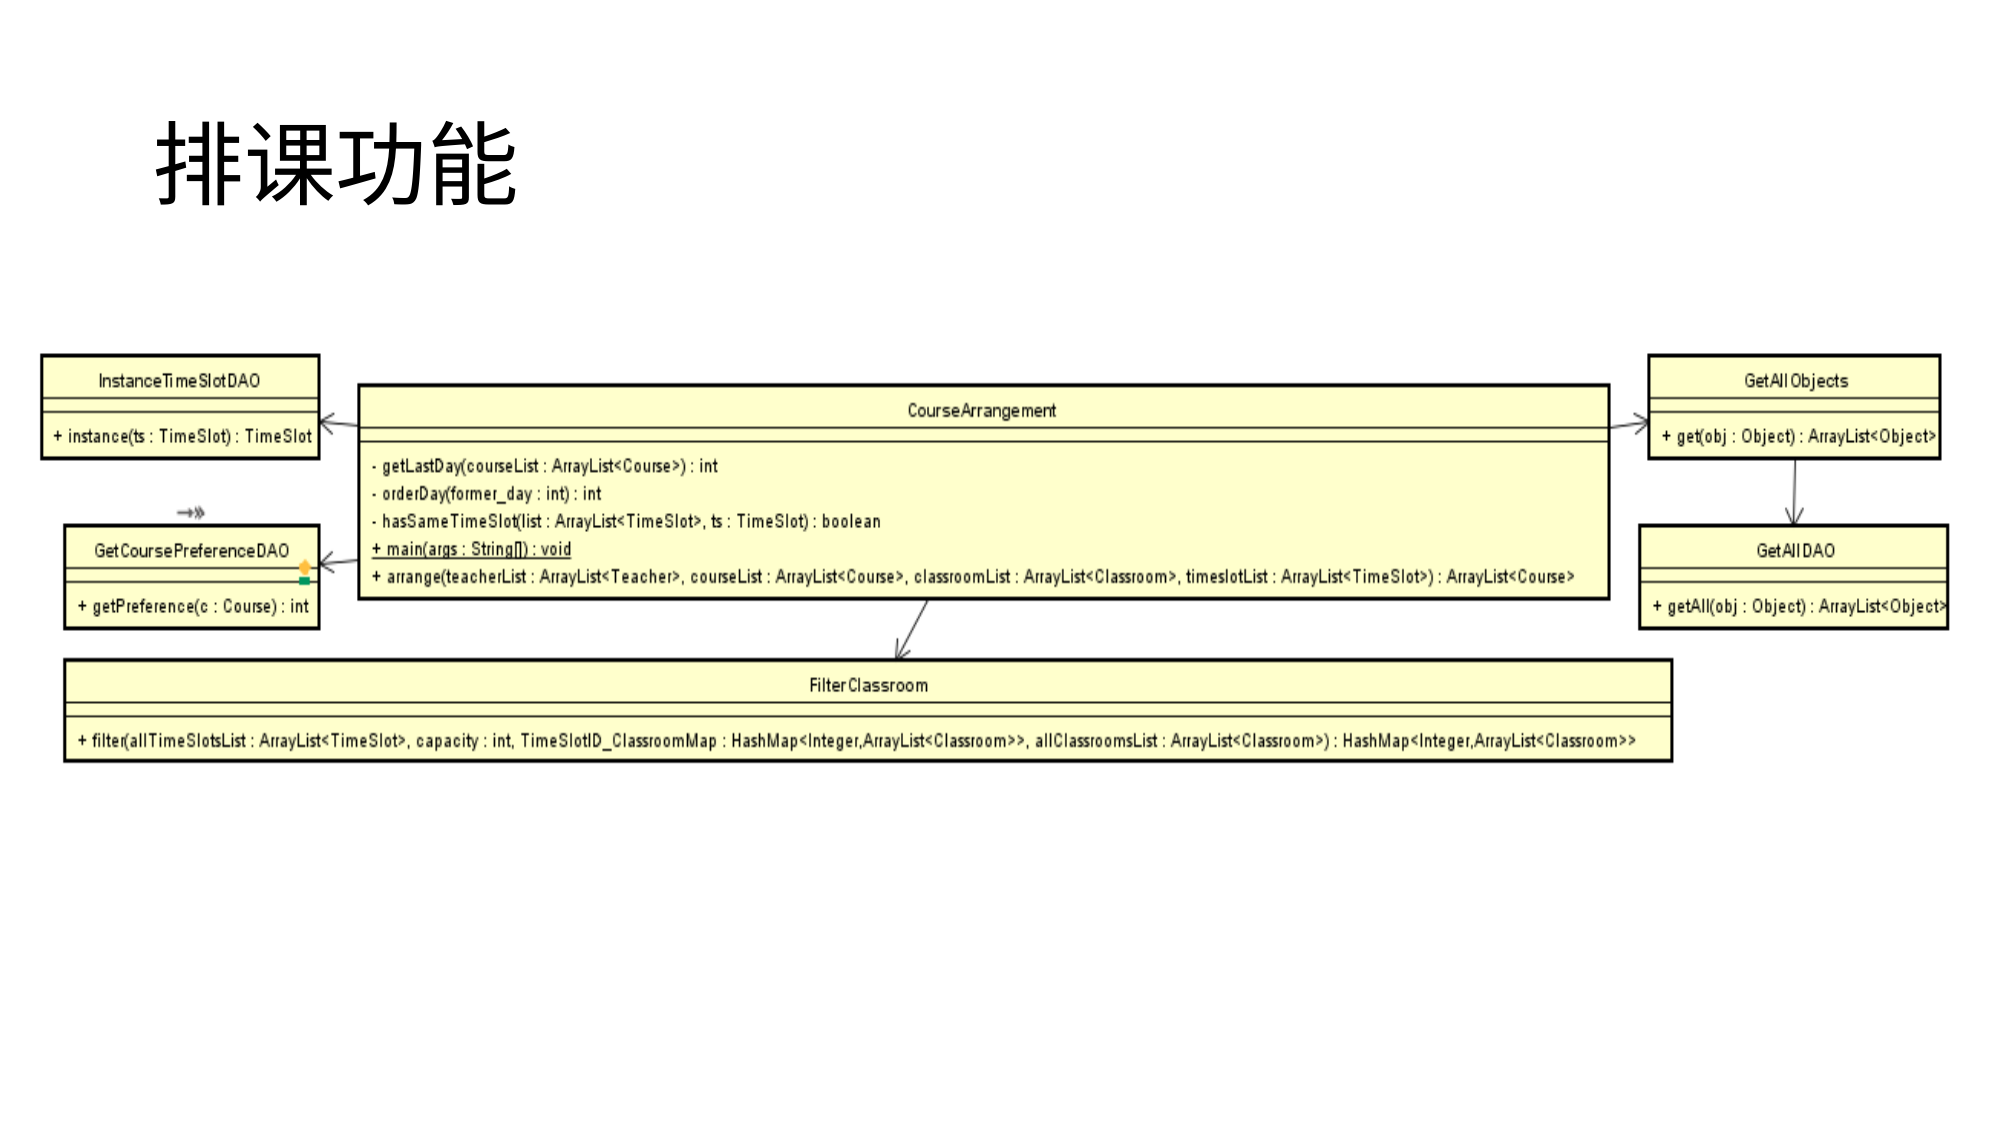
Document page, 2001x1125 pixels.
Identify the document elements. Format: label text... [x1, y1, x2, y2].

title 排课功能 [137, 59, 1863, 277]
picture [19, 277, 2000, 787]
